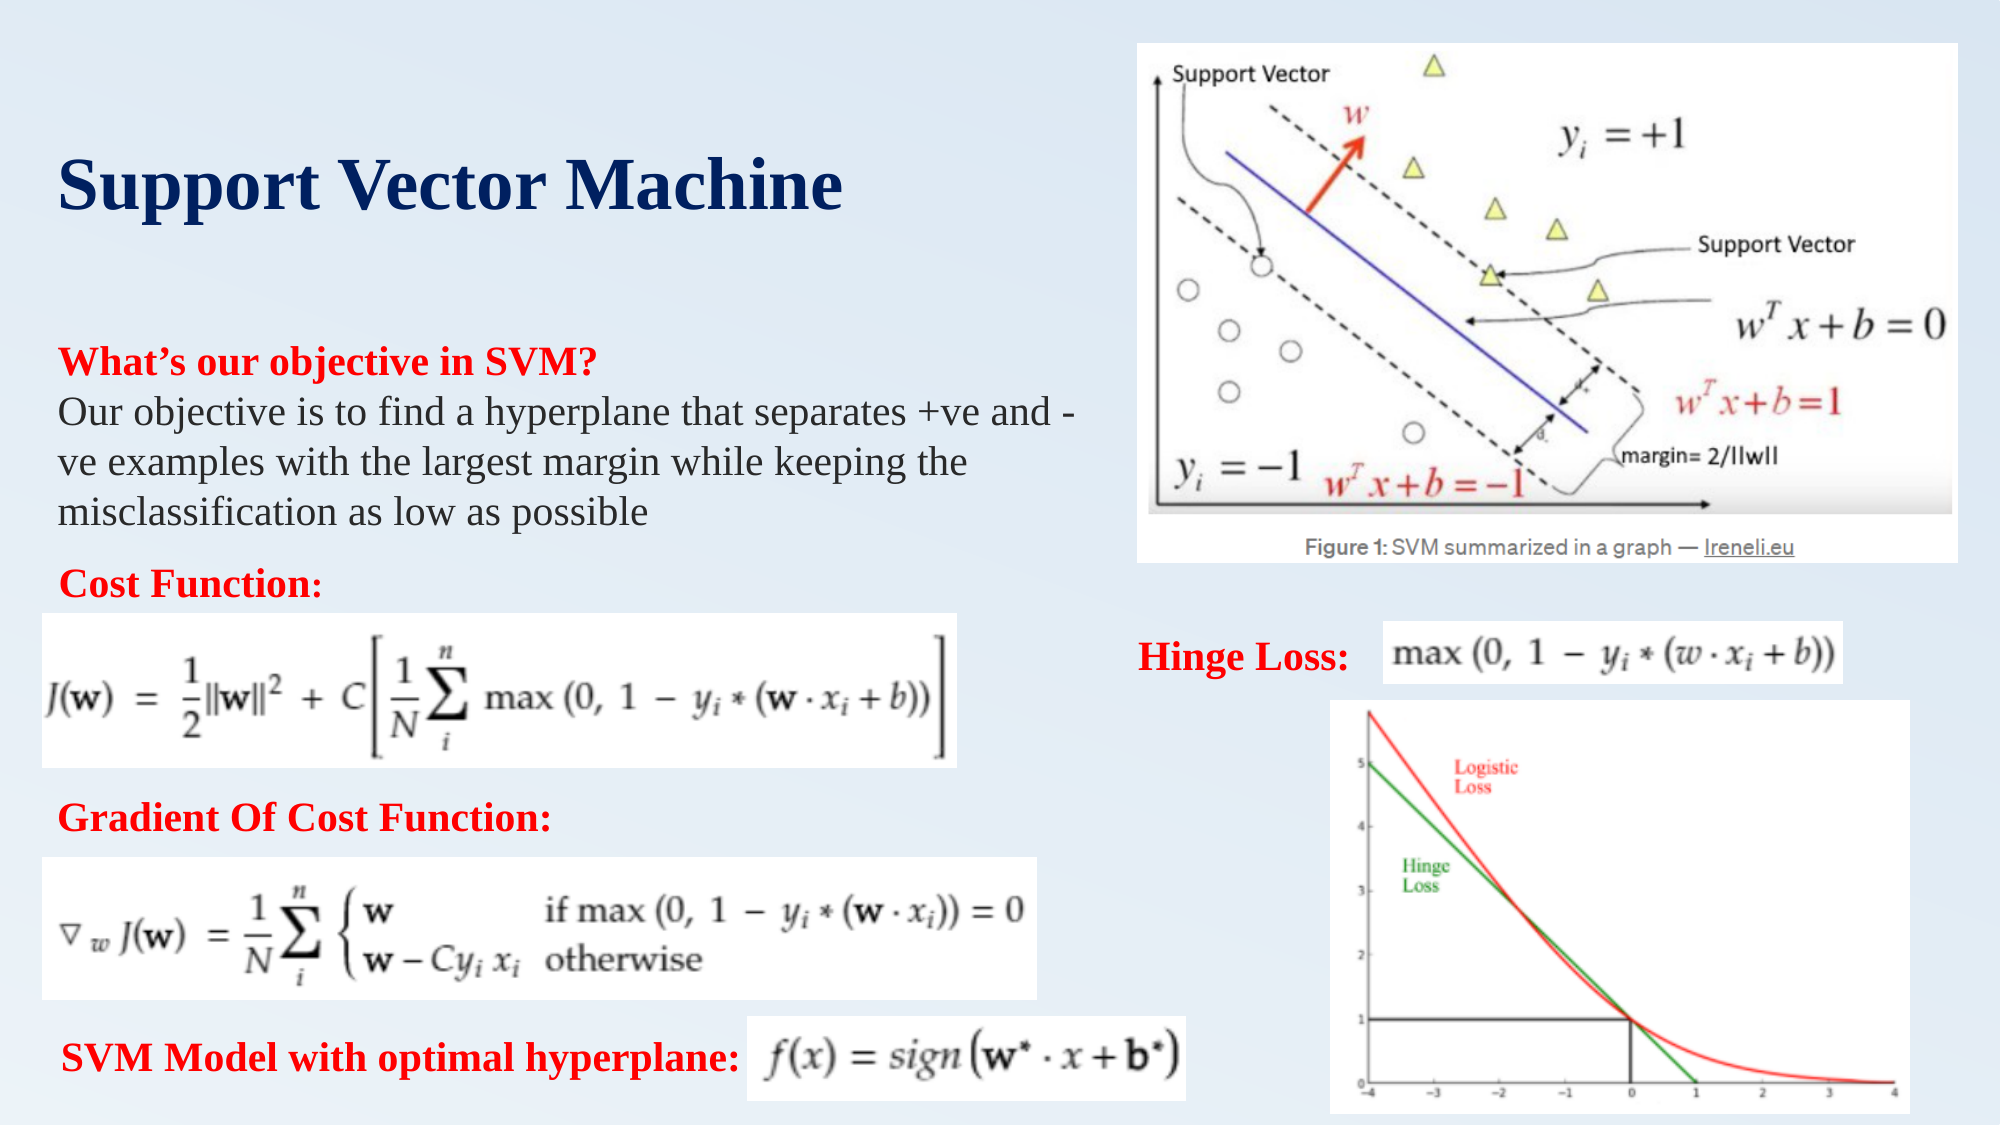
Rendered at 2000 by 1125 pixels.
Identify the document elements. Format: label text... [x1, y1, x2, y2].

picture [747, 1016, 1186, 1101]
picture [42, 613, 957, 768]
text_box Gradient Of Cost Function: [42, 782, 929, 848]
picture [1137, 43, 1958, 563]
text_box Cost Function: [43, 548, 339, 613]
text_box SVM Model with optimal hyperplane: [46, 1021, 747, 1087]
picture [42, 857, 1037, 1000]
text_box Hinge Loss: [1123, 621, 1398, 687]
picture [1383, 621, 1843, 684]
picture [1330, 700, 1910, 1114]
title Support Vector Machine [42, 66, 1137, 232]
text_box What’s our objective in SVM? Our objective is to find a hyperplane that separates +ve and -ve examples with the largest margin while keeping the misclassification as low as possible [42, 326, 1118, 542]
